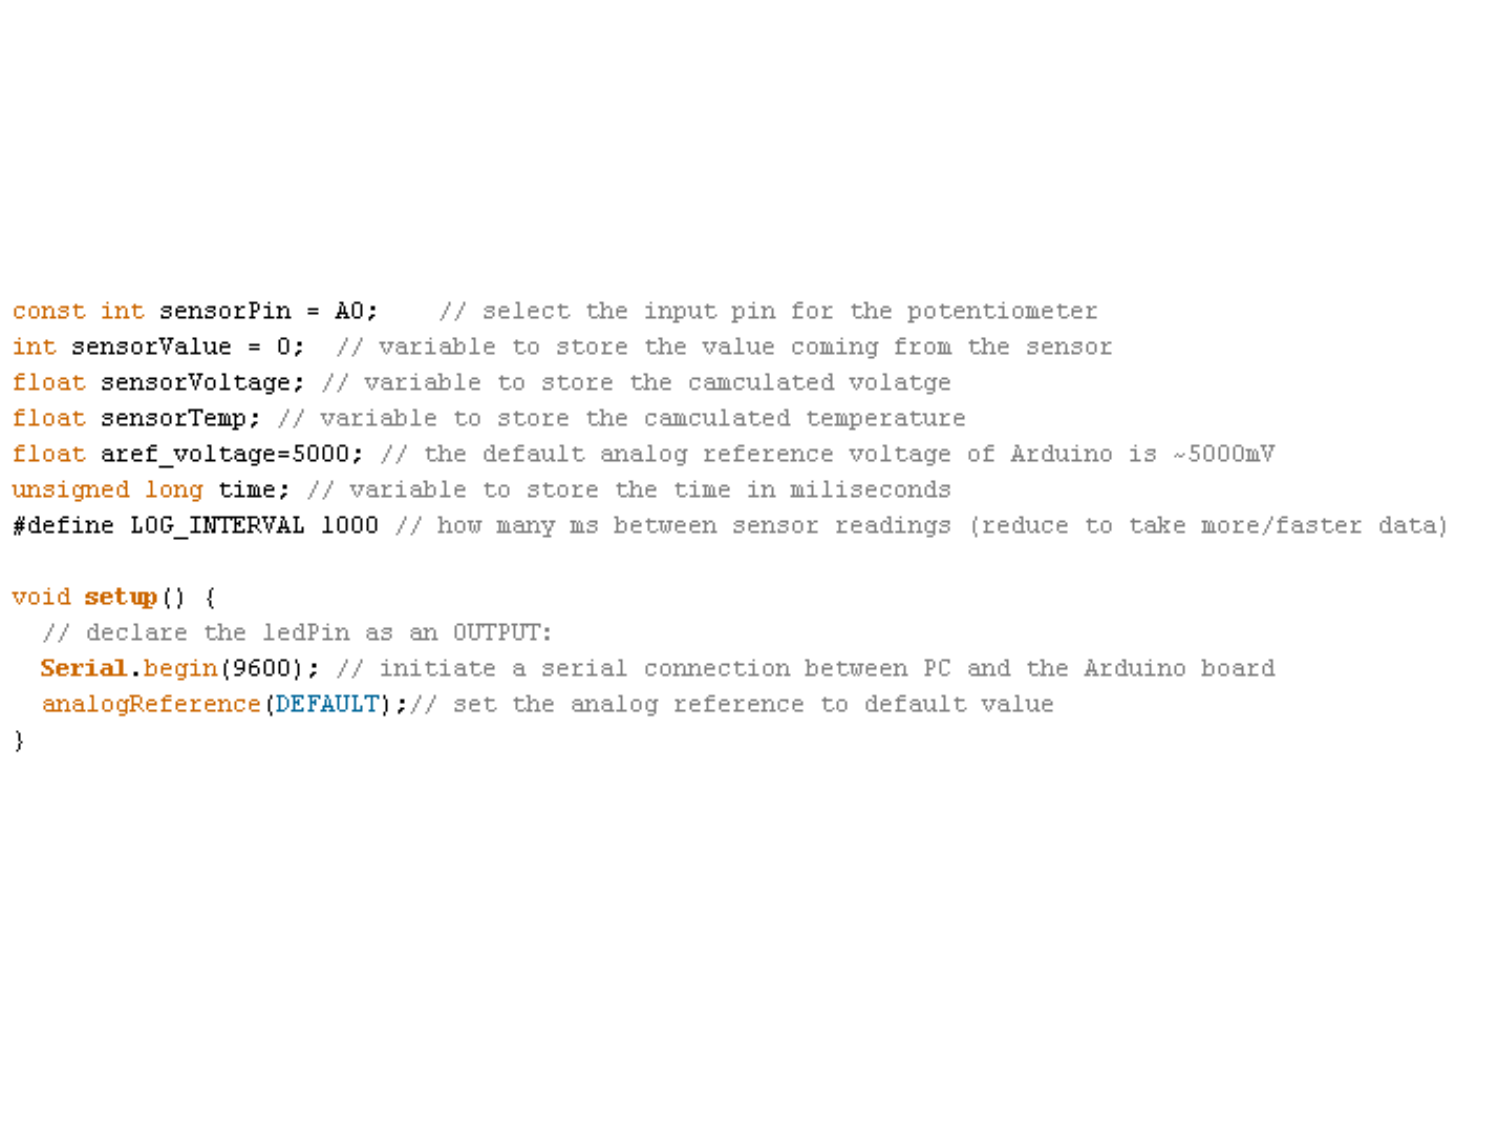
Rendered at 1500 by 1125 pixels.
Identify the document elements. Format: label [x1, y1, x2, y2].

picture [0, 275, 1488, 788]
